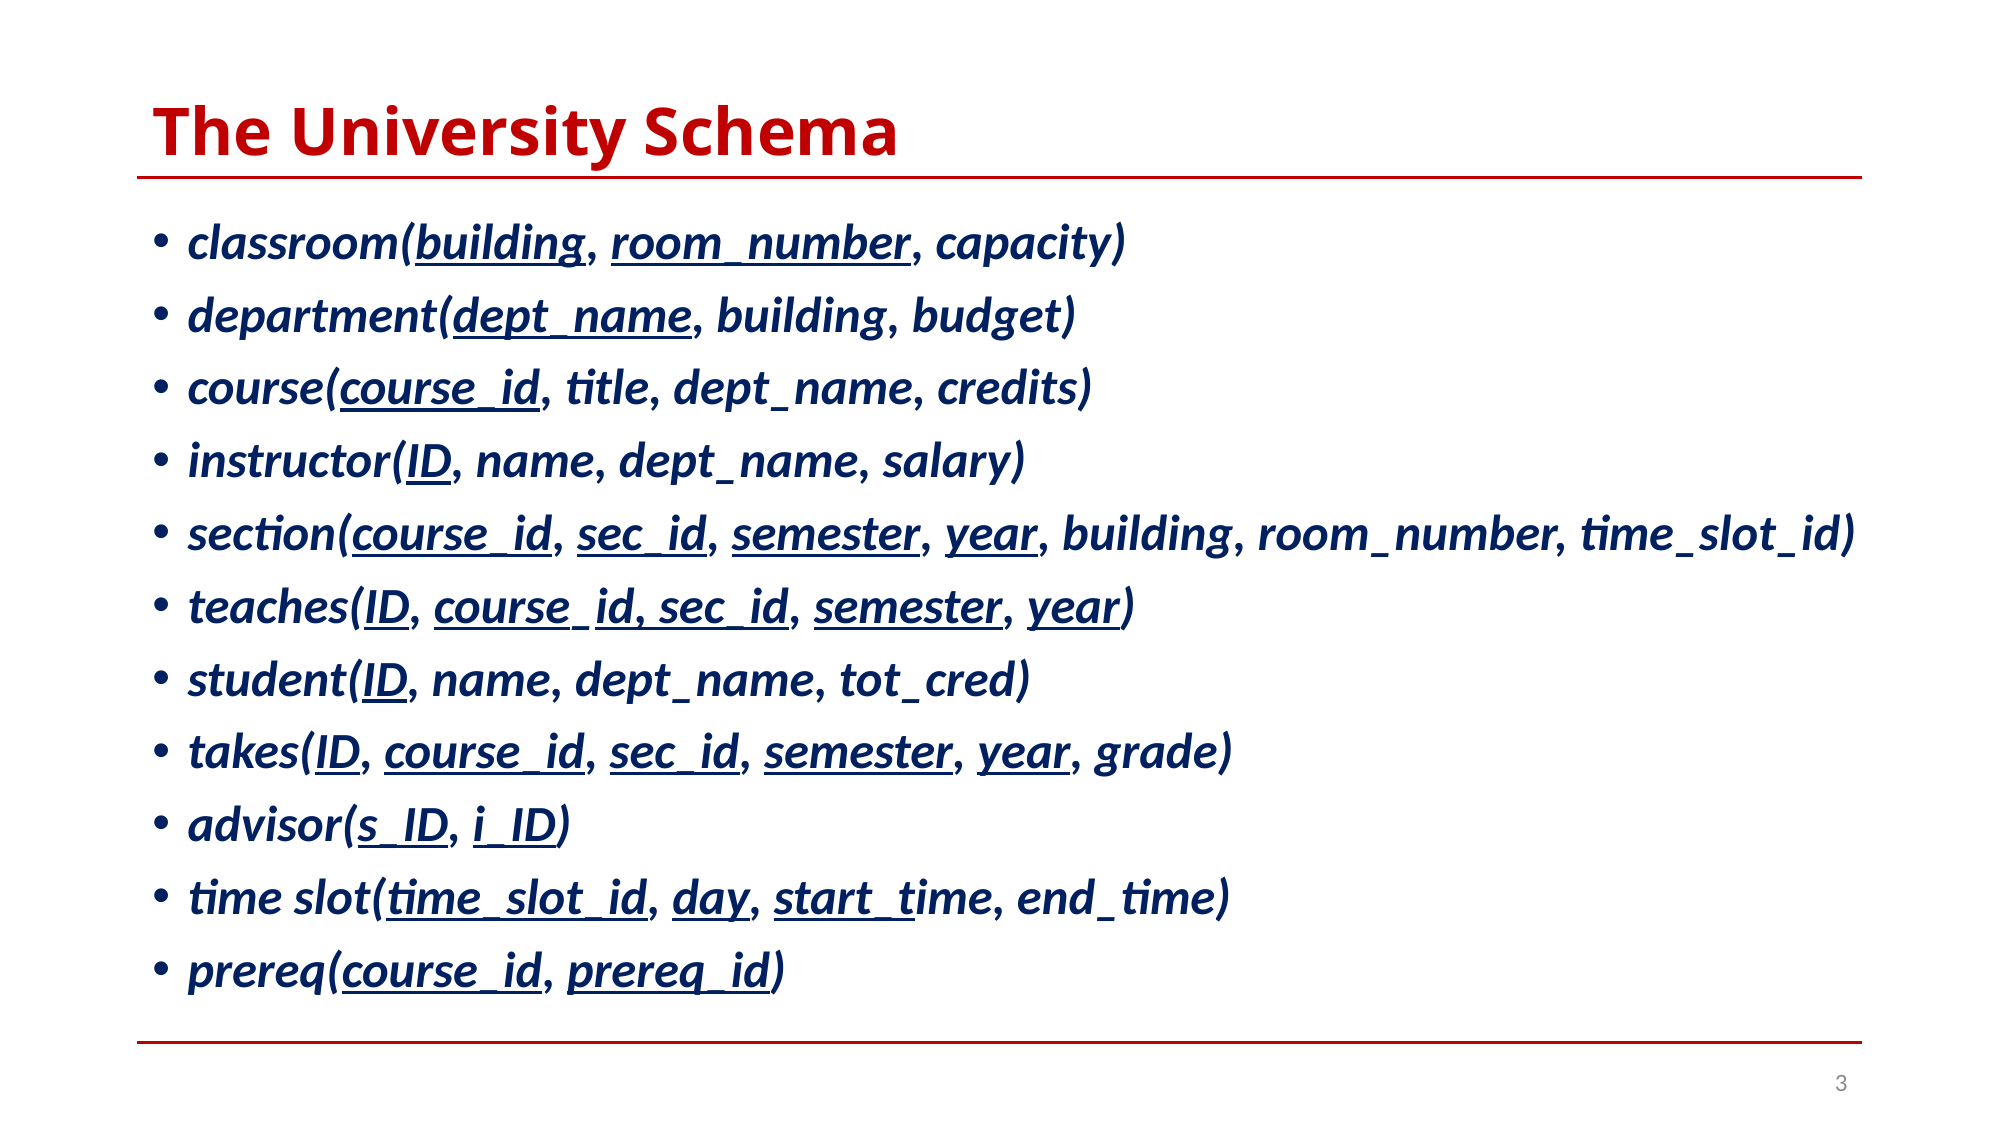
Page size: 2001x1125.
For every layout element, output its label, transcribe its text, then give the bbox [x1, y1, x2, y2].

slide_number 3 [1412, 1051, 1863, 1111]
list classroom(building, room_number, capacity) department(dept_name, building, budget) course(course_id, title, dept_name, credits) instructor(ID, name, dept_name, salary) section(course_id, sec_id, semester, year, building, room_number, time_slot_id) teaches(ID, course_id, sec_id, semester, year) student(ID, name, dept_name, tot_cred) takes(ID, course_id, sec_id, semester, year, grade) advisor(s_ID, i_ID) time slot(time_slot_id, day, start_time, end_time) prereq(course_id, prereq_id) [137, 208, 2000, 1014]
title The University Schema [137, 90, 1863, 178]
